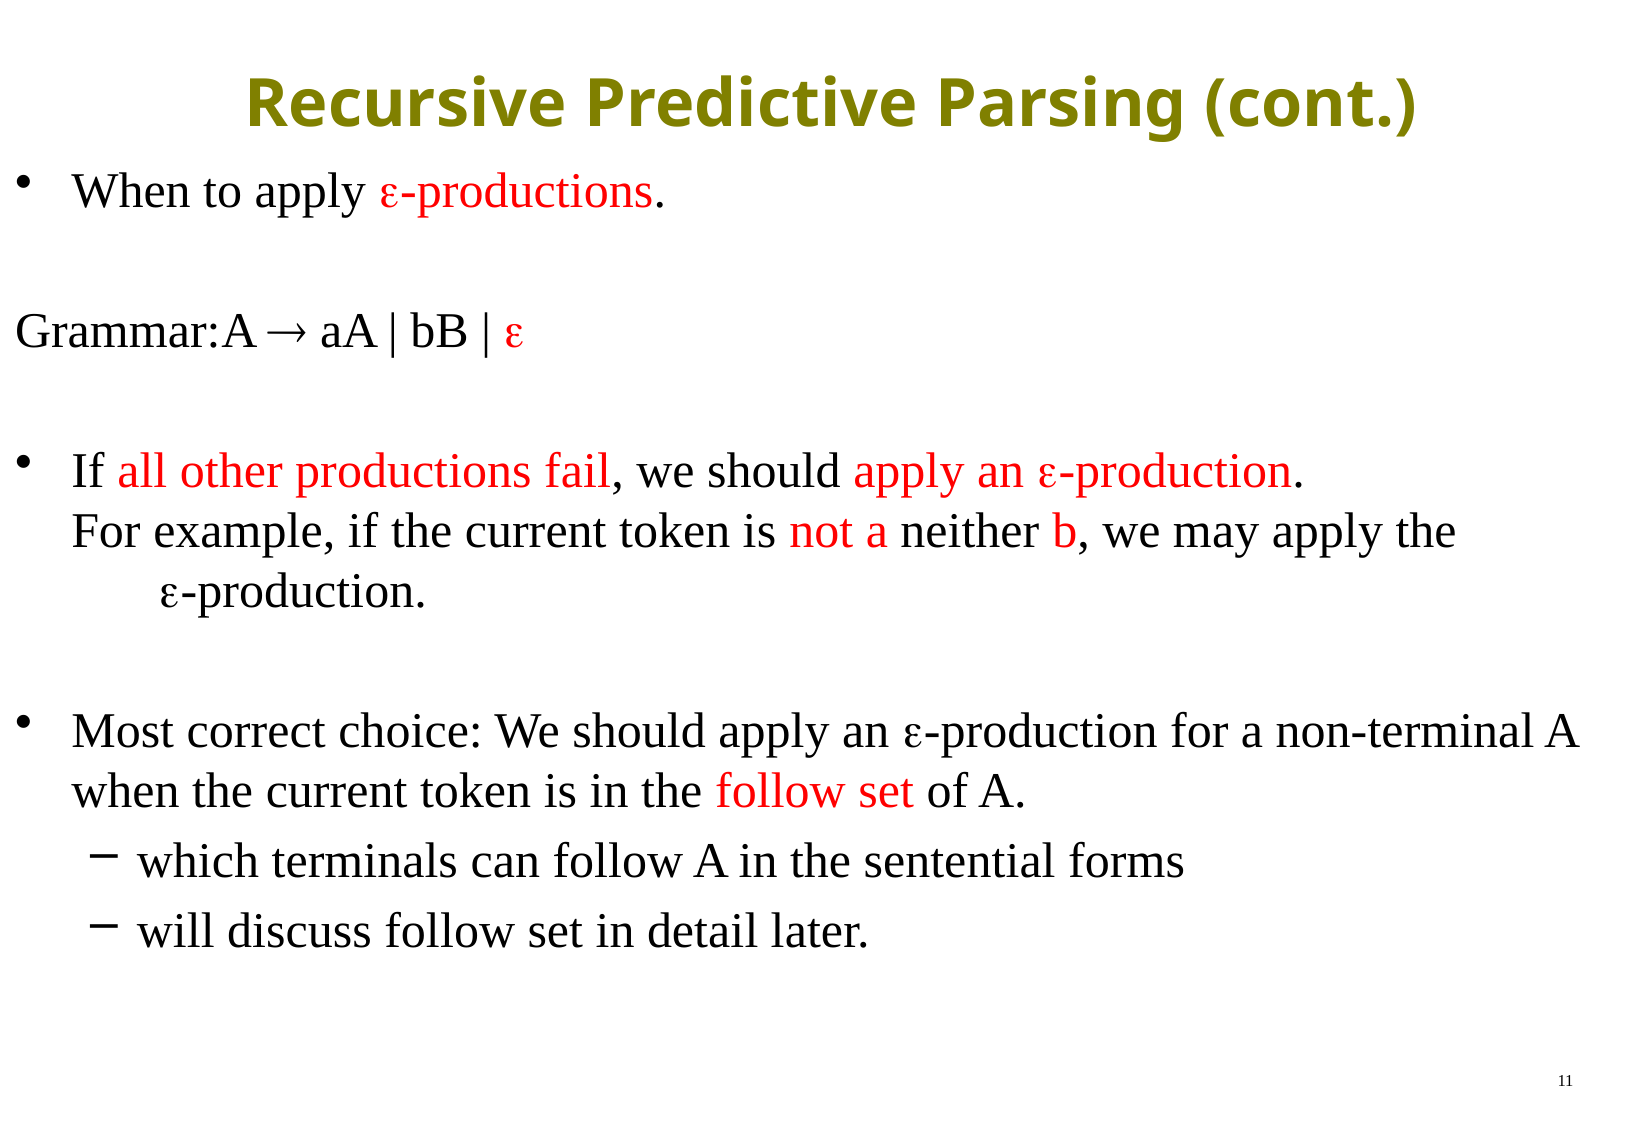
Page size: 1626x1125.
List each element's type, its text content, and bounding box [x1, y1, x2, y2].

title Recursive Predictive Parsing (cont.) [62, 24, 1600, 149]
slide_number 11 [1250, 1062, 1589, 1100]
list When to apply -productions. Grammar: A  aA | bB |  If all other productions fail, we should apply an -production. For example, if the current token is not a neither b, we may apply the -production. Most correct choice: We should apply an -production for a non-terminal A when the current token is in the follow set of A. which terminals can follow A in the sentential forms will discuss follow set in detail later. [0, 149, 1600, 1038]
